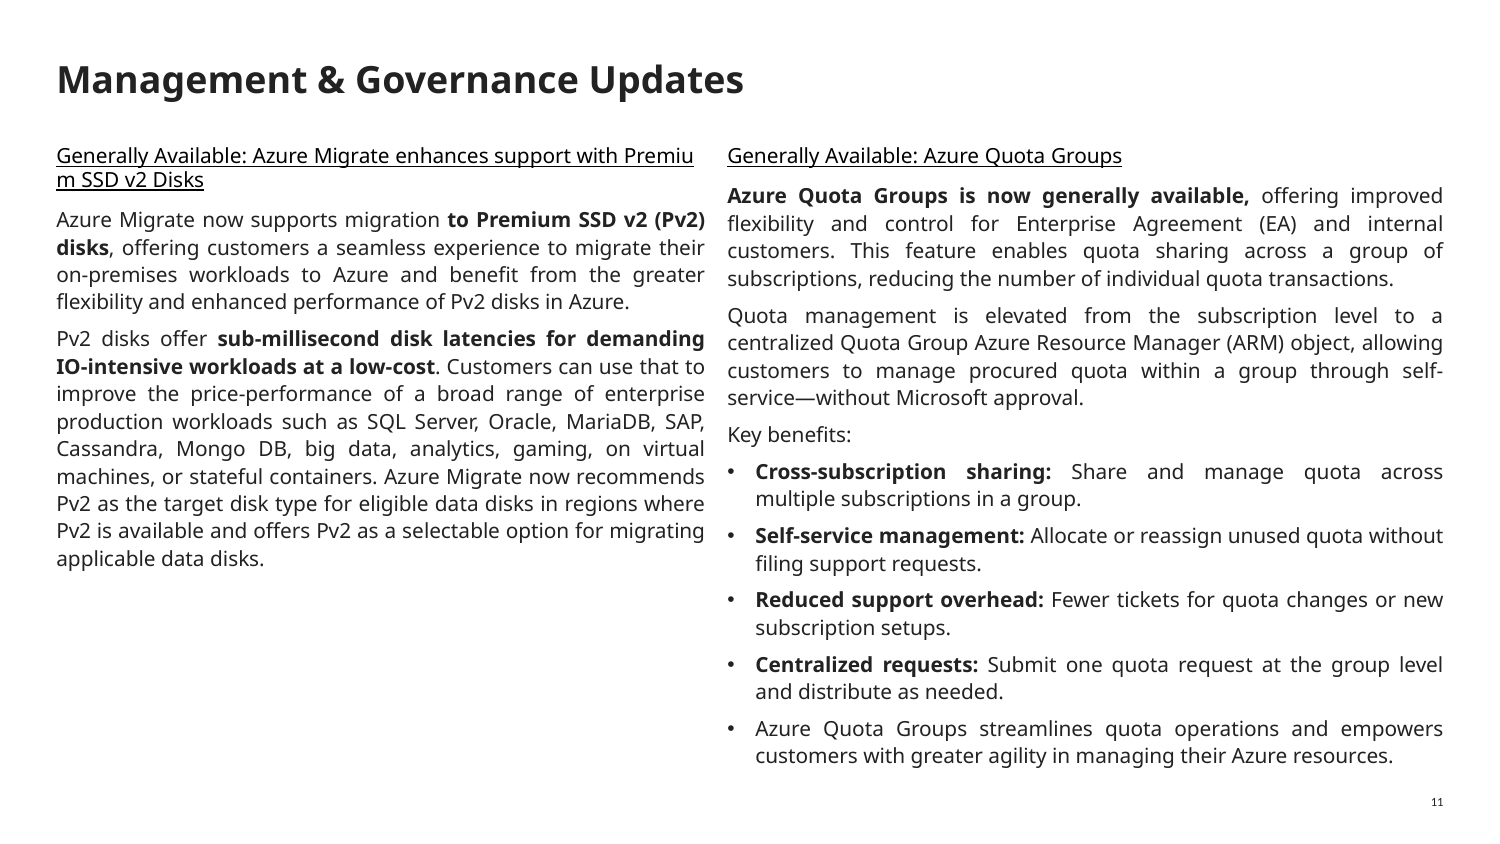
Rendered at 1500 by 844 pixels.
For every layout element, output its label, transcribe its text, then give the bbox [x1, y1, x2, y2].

list Generally Available: Azure Quota Groups Azure Quota Groups is now generally available, offering improved flexibility and control for Enterprise Agreement (EA) and internal customers. This feature enables quota sharing across a group of subscriptions, reducing the number of individual quota transactions. Quota management is elevated from the subscription level to a centralized Quota Group Azure Resource Manager (ARM) object, allowing customers to manage procured quota within a group through self-service—without Microsoft approval. Key benefits: Cross-subscription sharing: Share and manage quota across multiple subscriptions in a group. Self-service management: Allocate or reassign unused quota without filing support requests. Reduced support overhead: Fewer tickets for quota changes or new subscription setups. Centralized requests: Submit one quota request at the group level and distribute as needed. Azure Quota Groups streamlines quota operations and empowers customers with greater agility in managing their Azure resources. [727, 140, 1444, 760]
title Management & Governance Updates [56, 56, 1444, 113]
list Generally Available: Azure Migrate enhances support with Premium SSD v2 Disks Azure Migrate now supports migration to Premium SSD v2 (Pv2) disks, offering customers a seamless experience to migrate their on-premises workloads to Azure and benefit from the greater flexibility and enhanced performance of Pv2 disks in Azure. Pv2 disks offer sub-millisecond disk latencies for demanding IO-intensive workloads at a low-cost. Customers can use that to improve the price-performance of a broad range of enterprise production workloads such as SQL Server, Oracle, MariaDB, SAP, Cassandra, Mongo DB, big data, analytics, gaming, on virtual machines, or stateful containers. Azure Migrate now recommends Pv2 as the target disk type for eligible data disks in regions where Pv2 is available and offers Pv2 as a selectable option for migrating applicable data disks. [56, 140, 706, 760]
